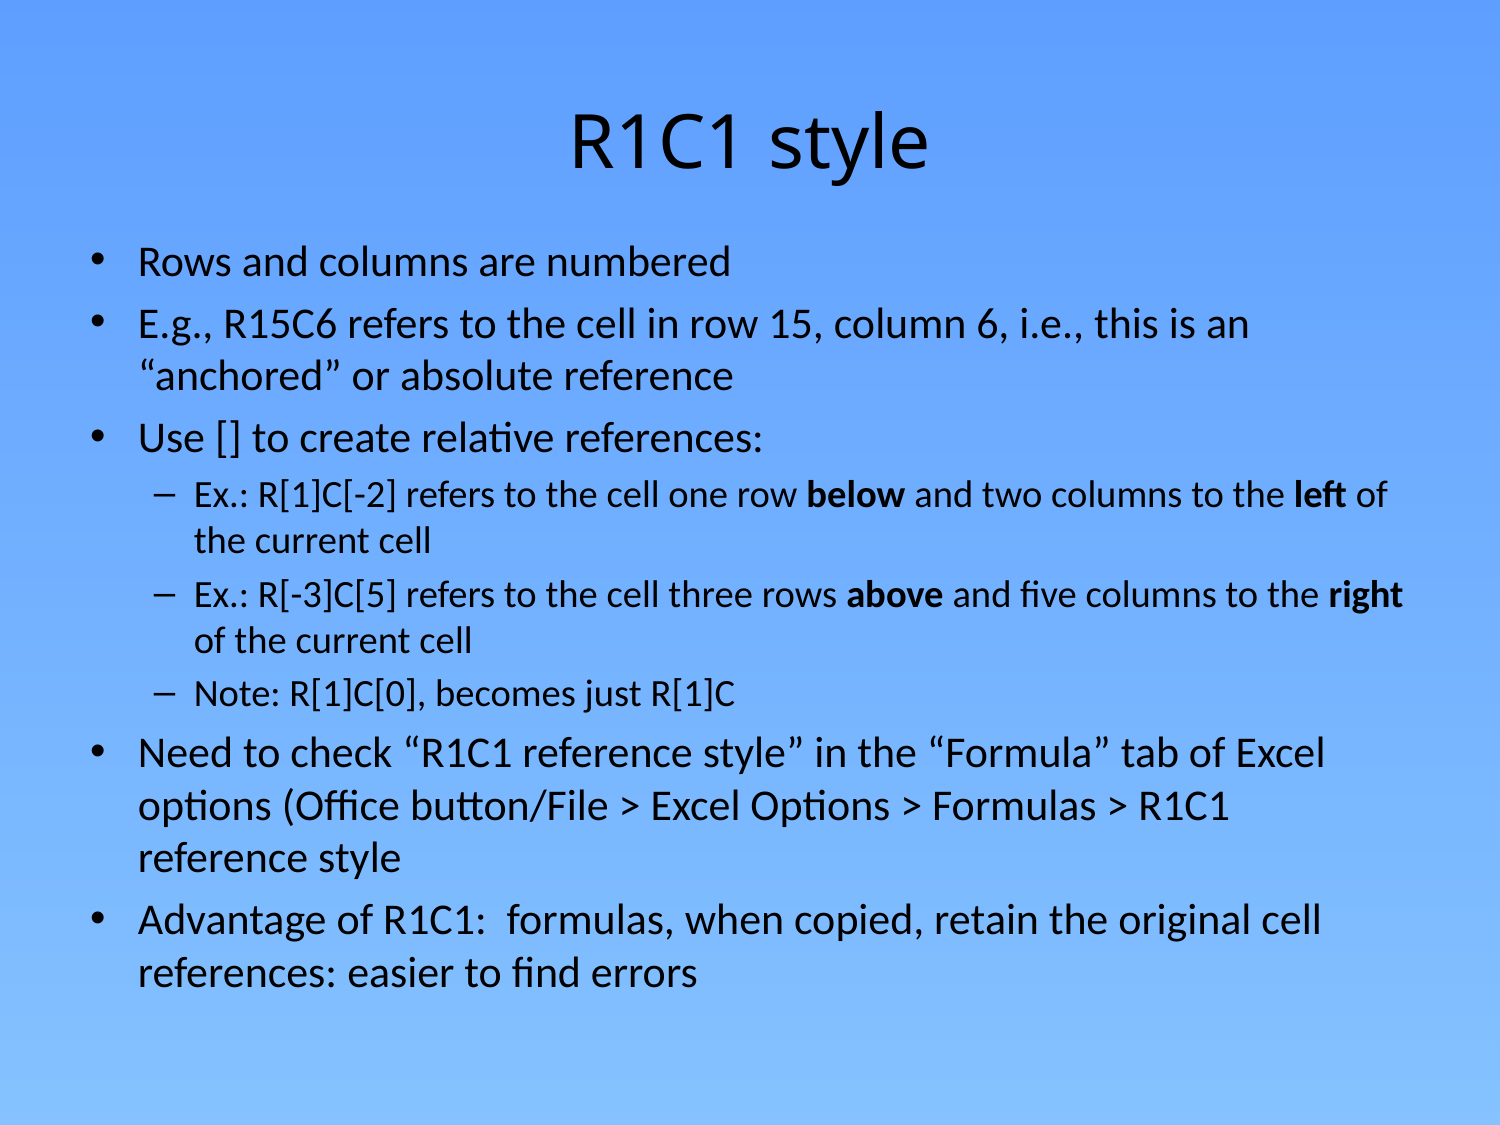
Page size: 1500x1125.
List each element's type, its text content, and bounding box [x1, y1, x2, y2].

title R1C1 style [75, 45, 1425, 224]
list Rows and columns are numbered E.g., R15C6 refers to the cell in row 15, column 6, i.e., this is an “anchored” or absolute reference Use [] to create relative references: Ex.: R[1]C[-2] refers to the cell one row below and two columns to the left of the current cell Ex.: R[-3]C[5] refers to the cell three rows above and five columns to the right of the current cell Note: R[1]C[0], becomes just R[1]C Need to check “R1C1 reference style” in the “Formula” tab of Excel options (Office button/File > Excel Options > Formulas > R1C1 reference style Advantage of R1C1: formulas, when copied, retain the original cell references: easier to find errors [75, 224, 1425, 1005]
